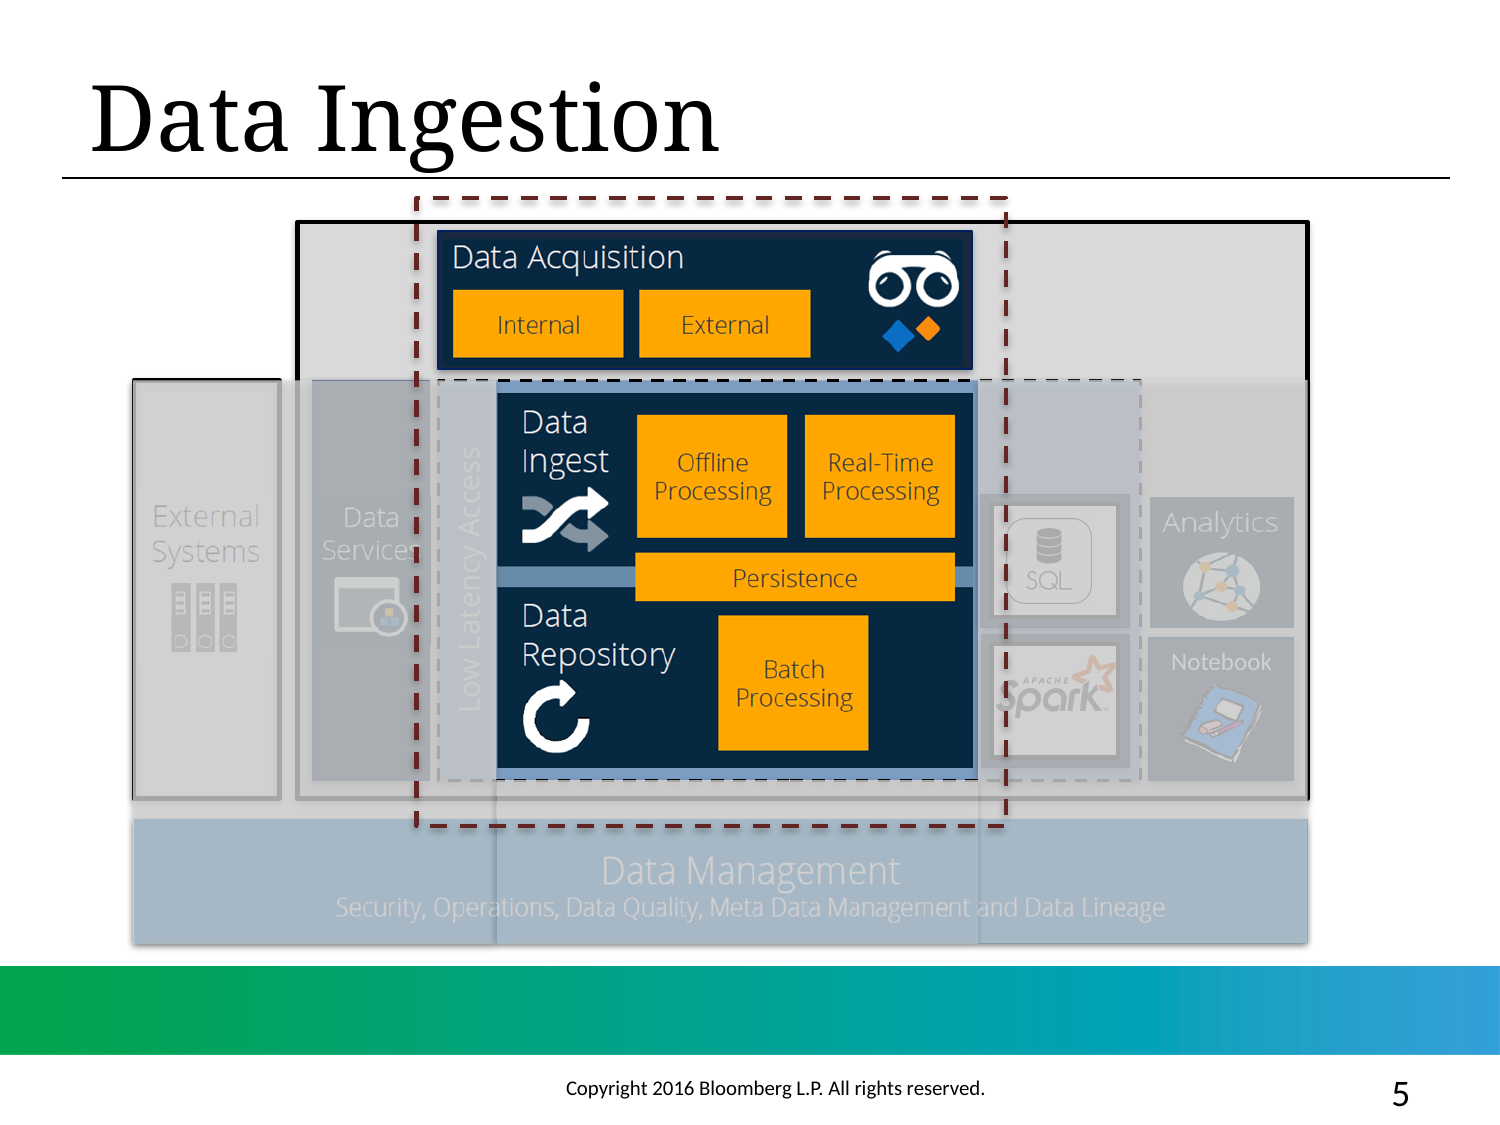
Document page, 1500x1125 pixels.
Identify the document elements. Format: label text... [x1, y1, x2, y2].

picture [139, 490, 273, 663]
text_box [297, 221, 411, 378]
slide_number 5 [1074, 1061, 1425, 1122]
picture [1179, 684, 1263, 766]
text_box [416, 197, 1007, 824]
text_box [1010, 379, 1308, 944]
picture [1005, 518, 1092, 604]
picture [312, 496, 431, 645]
text_box [1010, 221, 1308, 379]
text_box Copyright 2016 Bloomberg L.P. All rights reserved. [551, 1067, 1094, 1107]
picture [442, 239, 963, 367]
text_box [132, 380, 411, 944]
picture [1149, 496, 1294, 628]
text_box Data Ingestion [74, 52, 1425, 156]
picture [496, 393, 973, 768]
picture [994, 654, 1117, 720]
picture [292, 826, 1216, 938]
